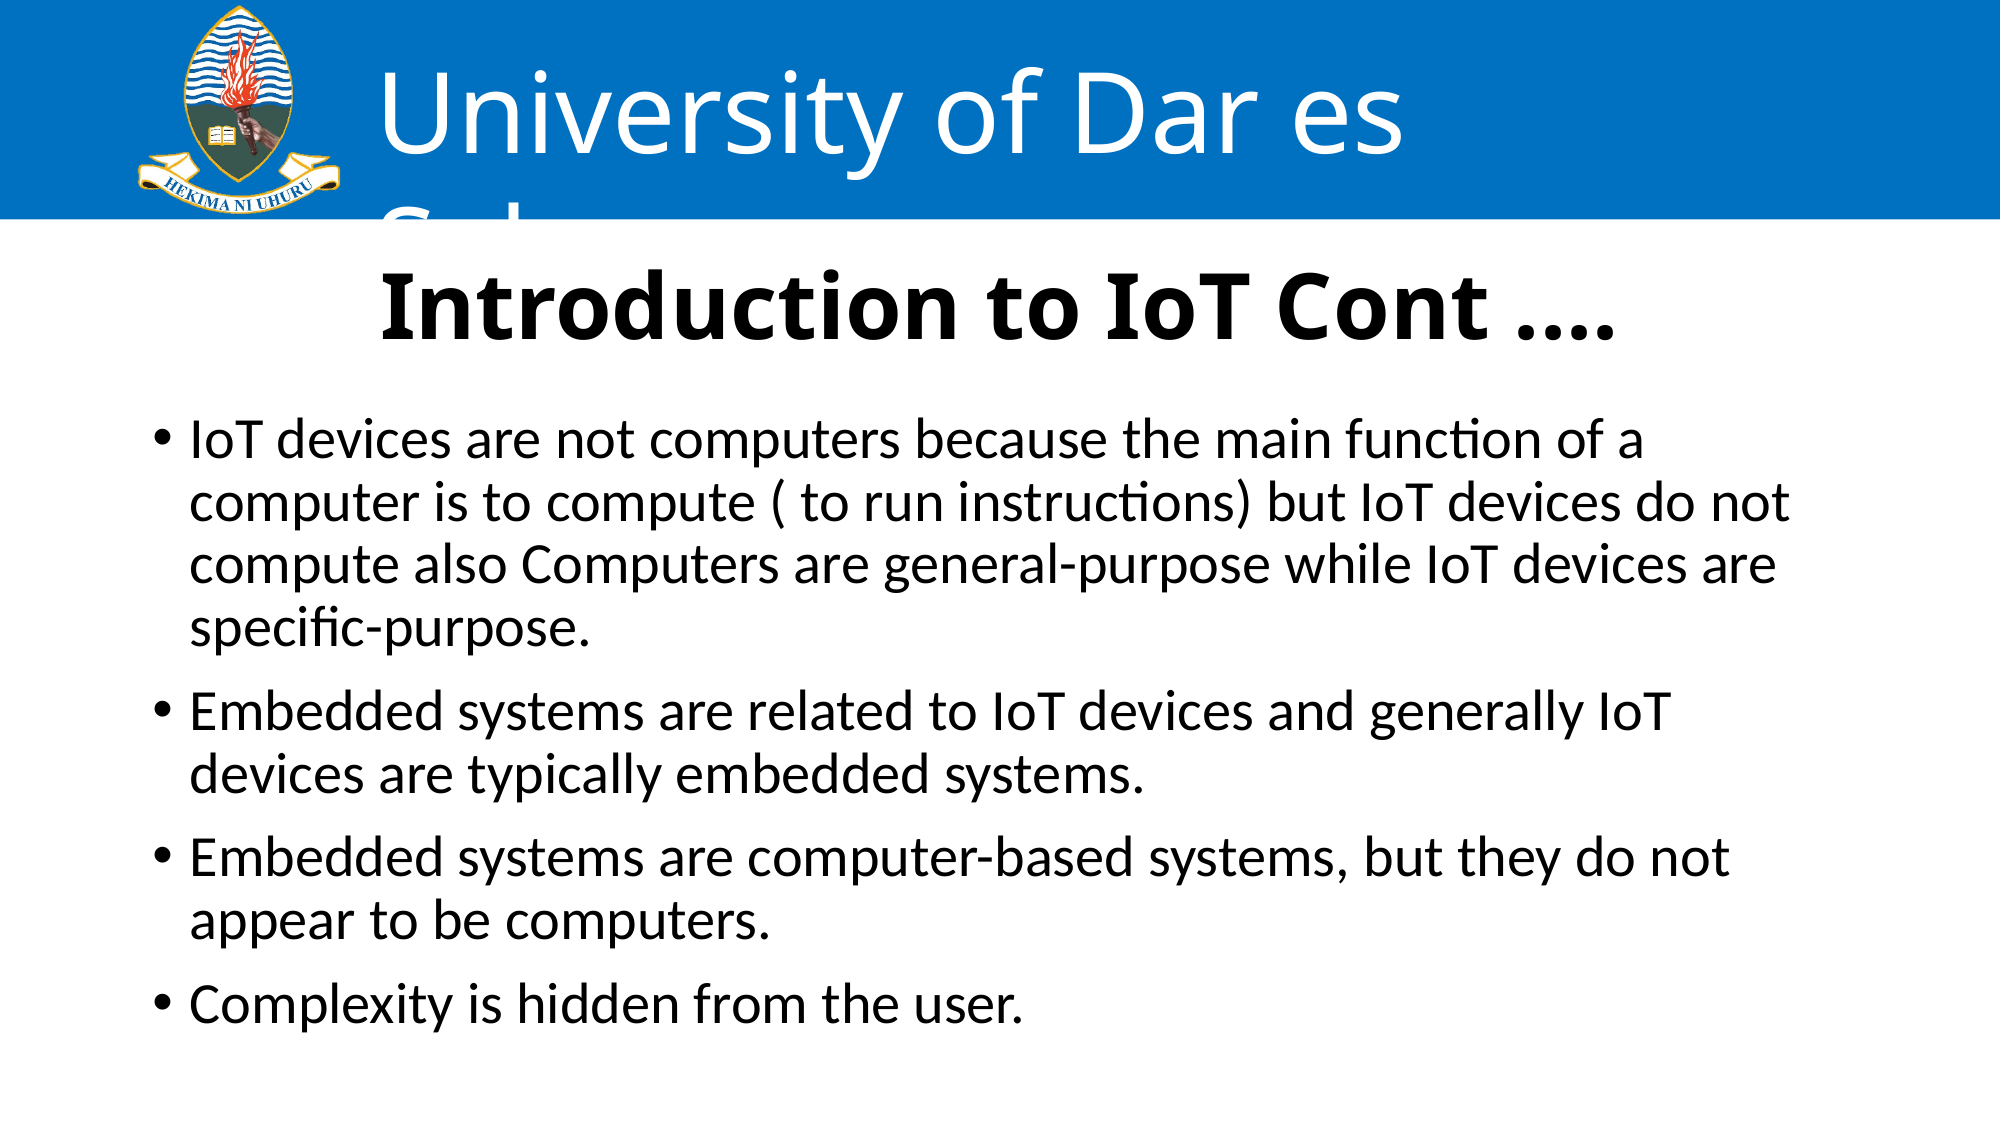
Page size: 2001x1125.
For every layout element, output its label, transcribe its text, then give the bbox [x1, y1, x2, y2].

picture [137, 3, 341, 216]
title Introduction to IoT Cont .... [137, 231, 1863, 389]
list IoT devices are not computers because the main function of a computer is to compute ( to run instructions) but IoT devices do not compute also Computers are general-purpose while IoT devices are specific-purpose. Embedded systems are related to IoT devices and generally IoT devices are typically embedded systems. Embedded systems are computer-based systems, but they do not appear to be computers. Complexity is hidden from the user. [137, 400, 1863, 1074]
